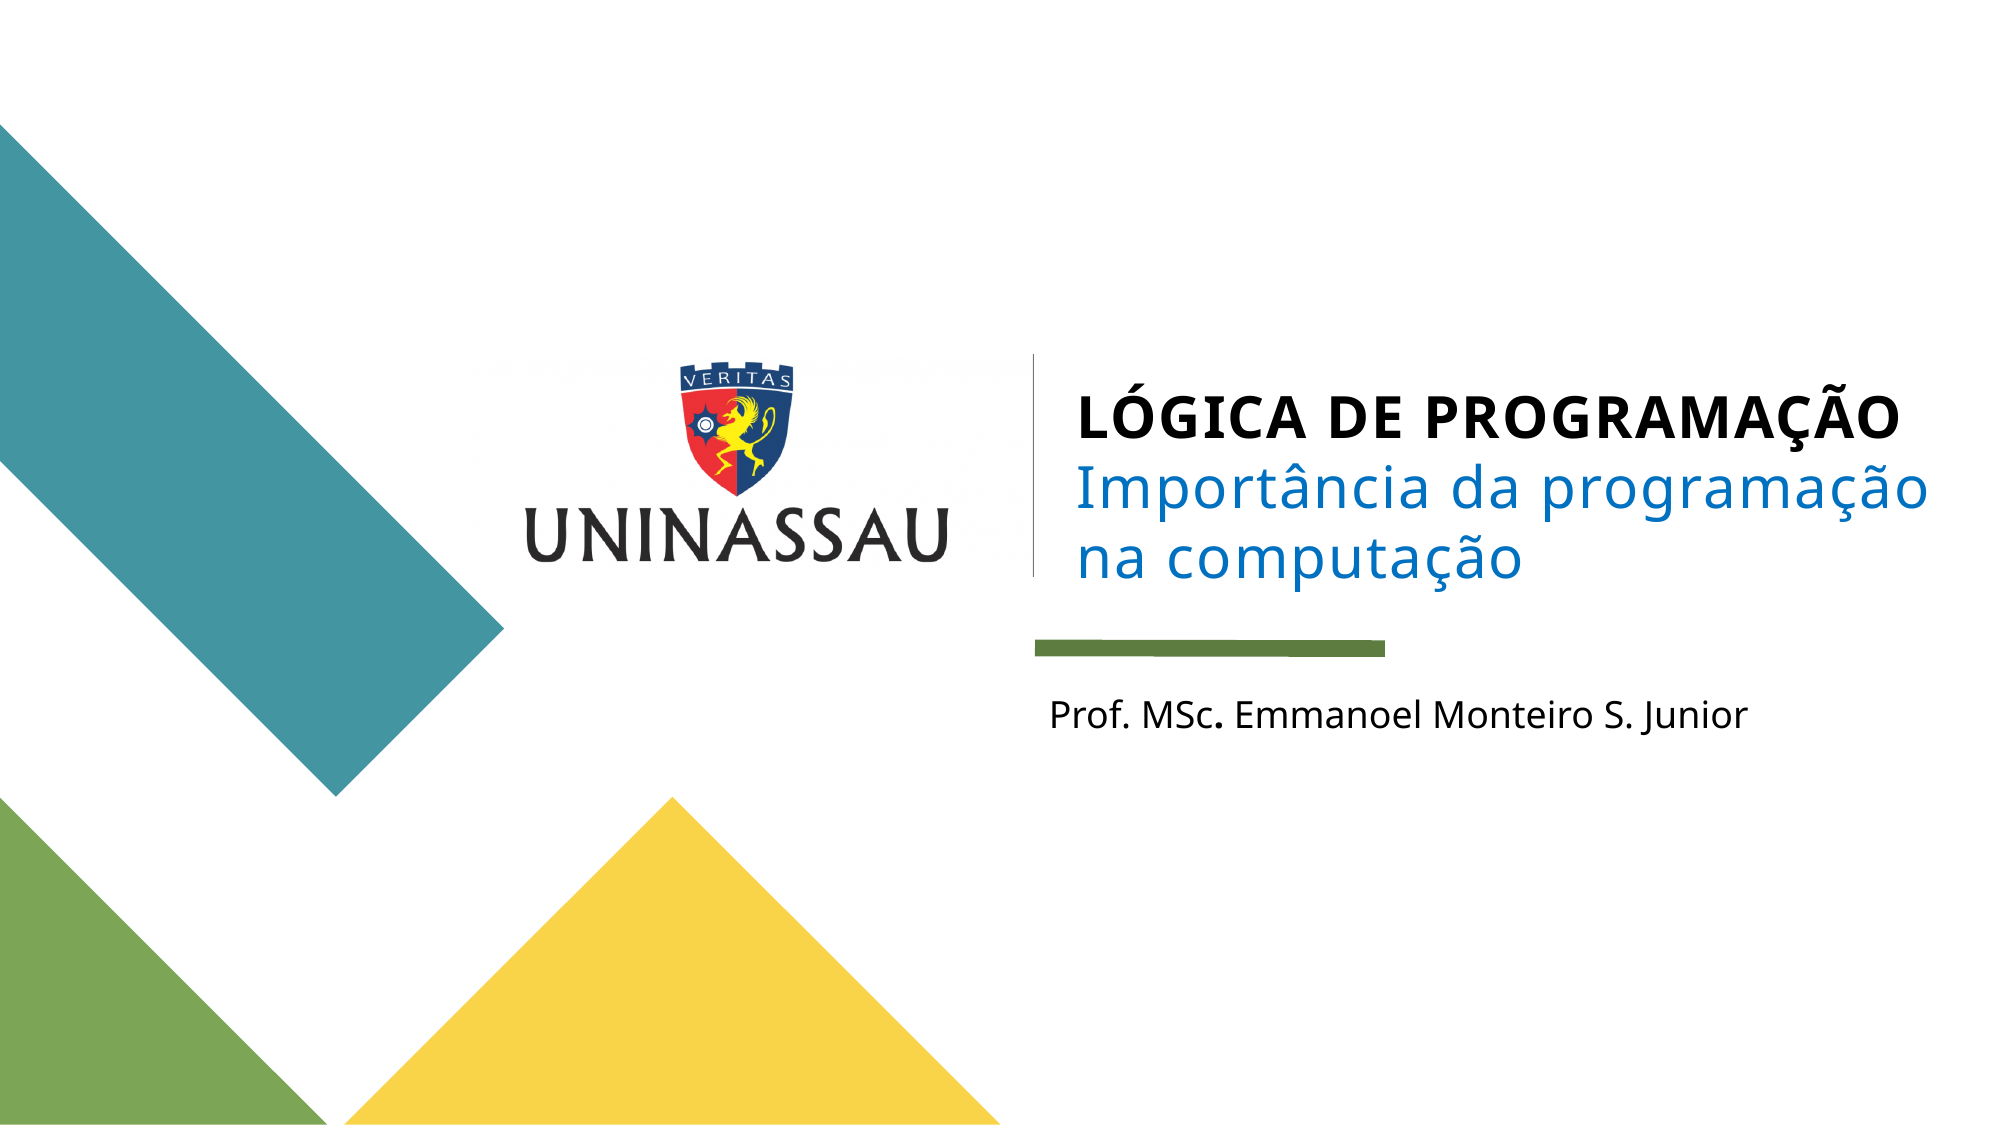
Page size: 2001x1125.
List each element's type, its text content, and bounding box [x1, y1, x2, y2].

text_box Prof. MSc. Emmanoel Monteiro S. Junior [1033, 683, 1863, 744]
picture [465, 354, 1034, 578]
title LÓGICA DE PROGRAMAÇÃO Importância da programação na computação [1076, 312, 1946, 590]
